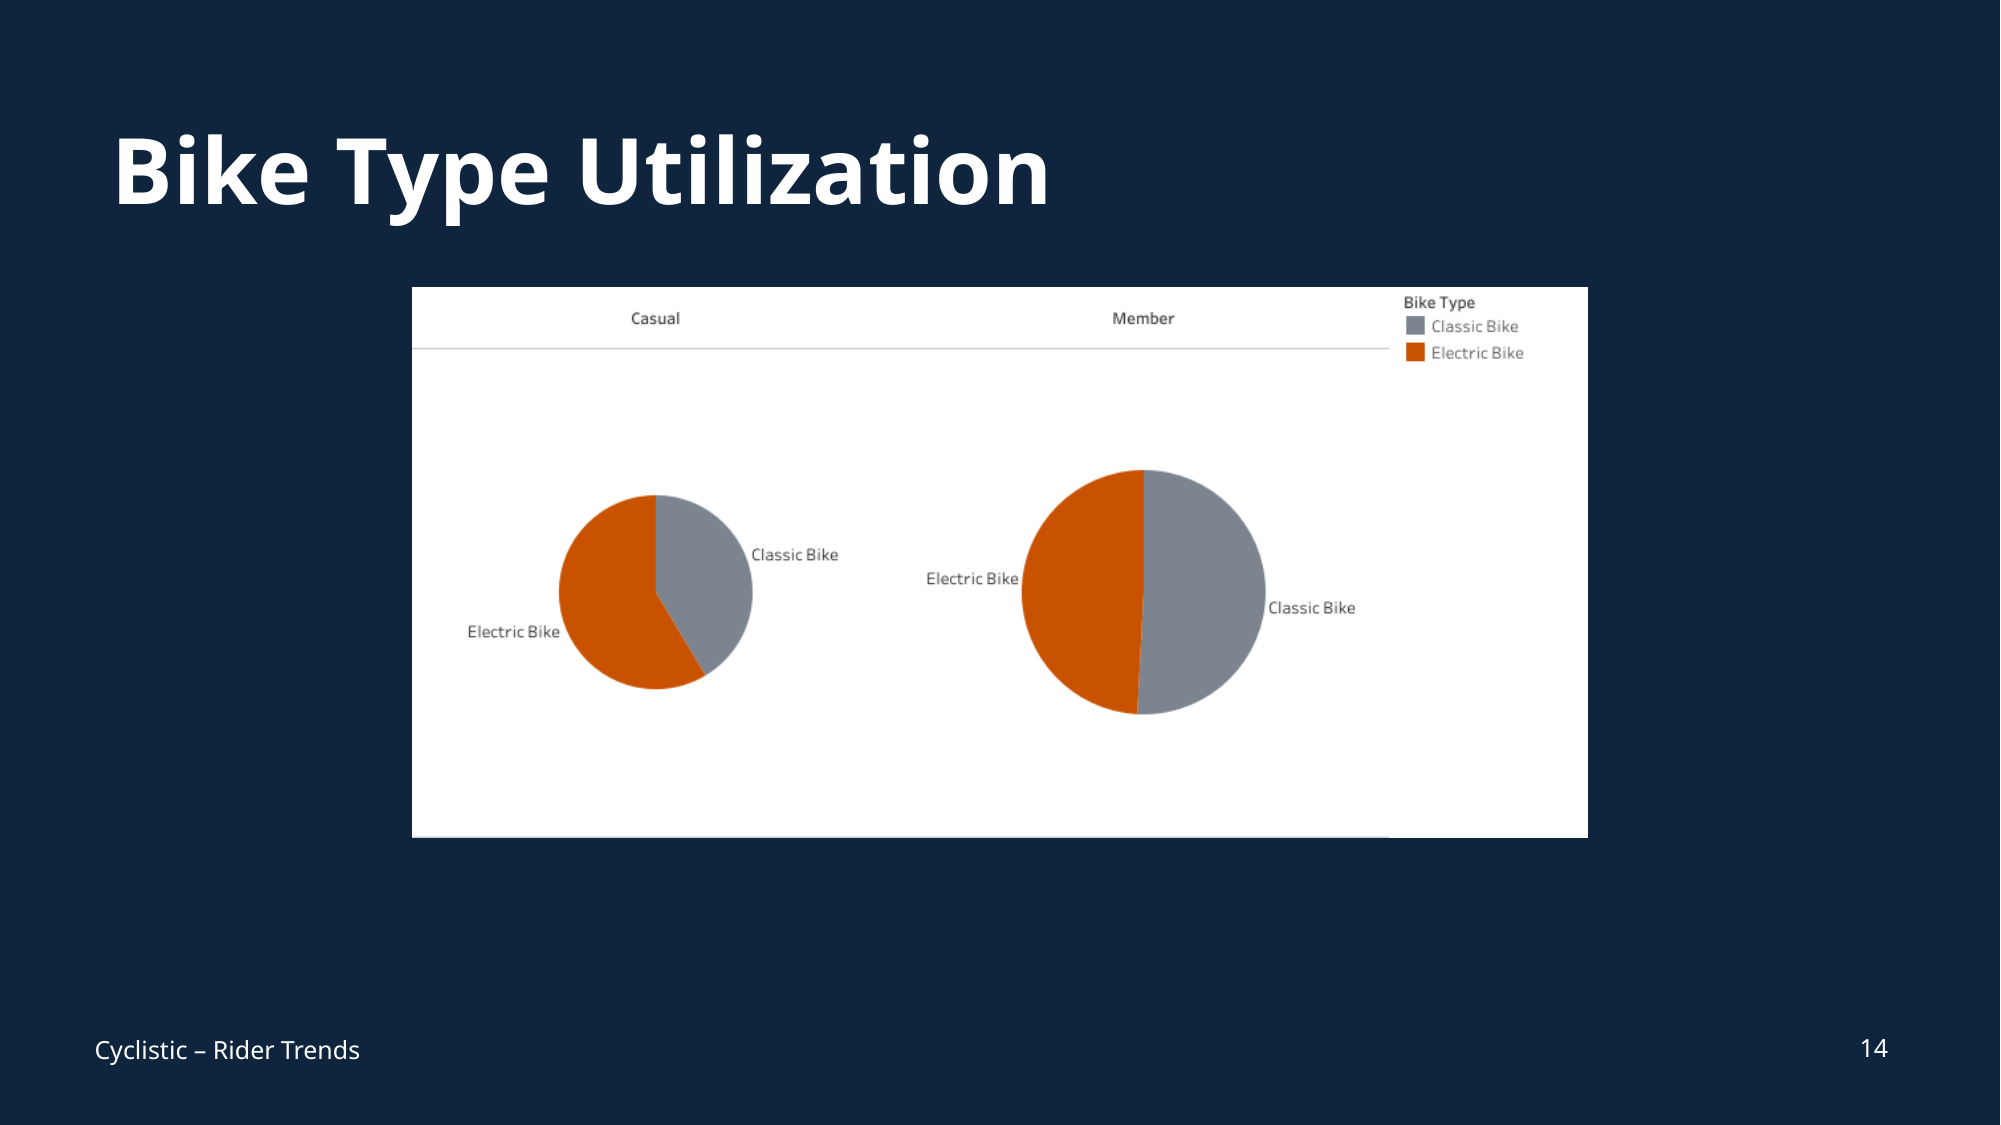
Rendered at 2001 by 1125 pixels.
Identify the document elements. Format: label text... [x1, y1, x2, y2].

text_box 14 [1836, 1019, 1912, 1080]
title Bike Type Utilization [96, 83, 1822, 267]
footer Cyclistic – Rider Trends [79, 1020, 755, 1080]
picture [412, 287, 1588, 838]
